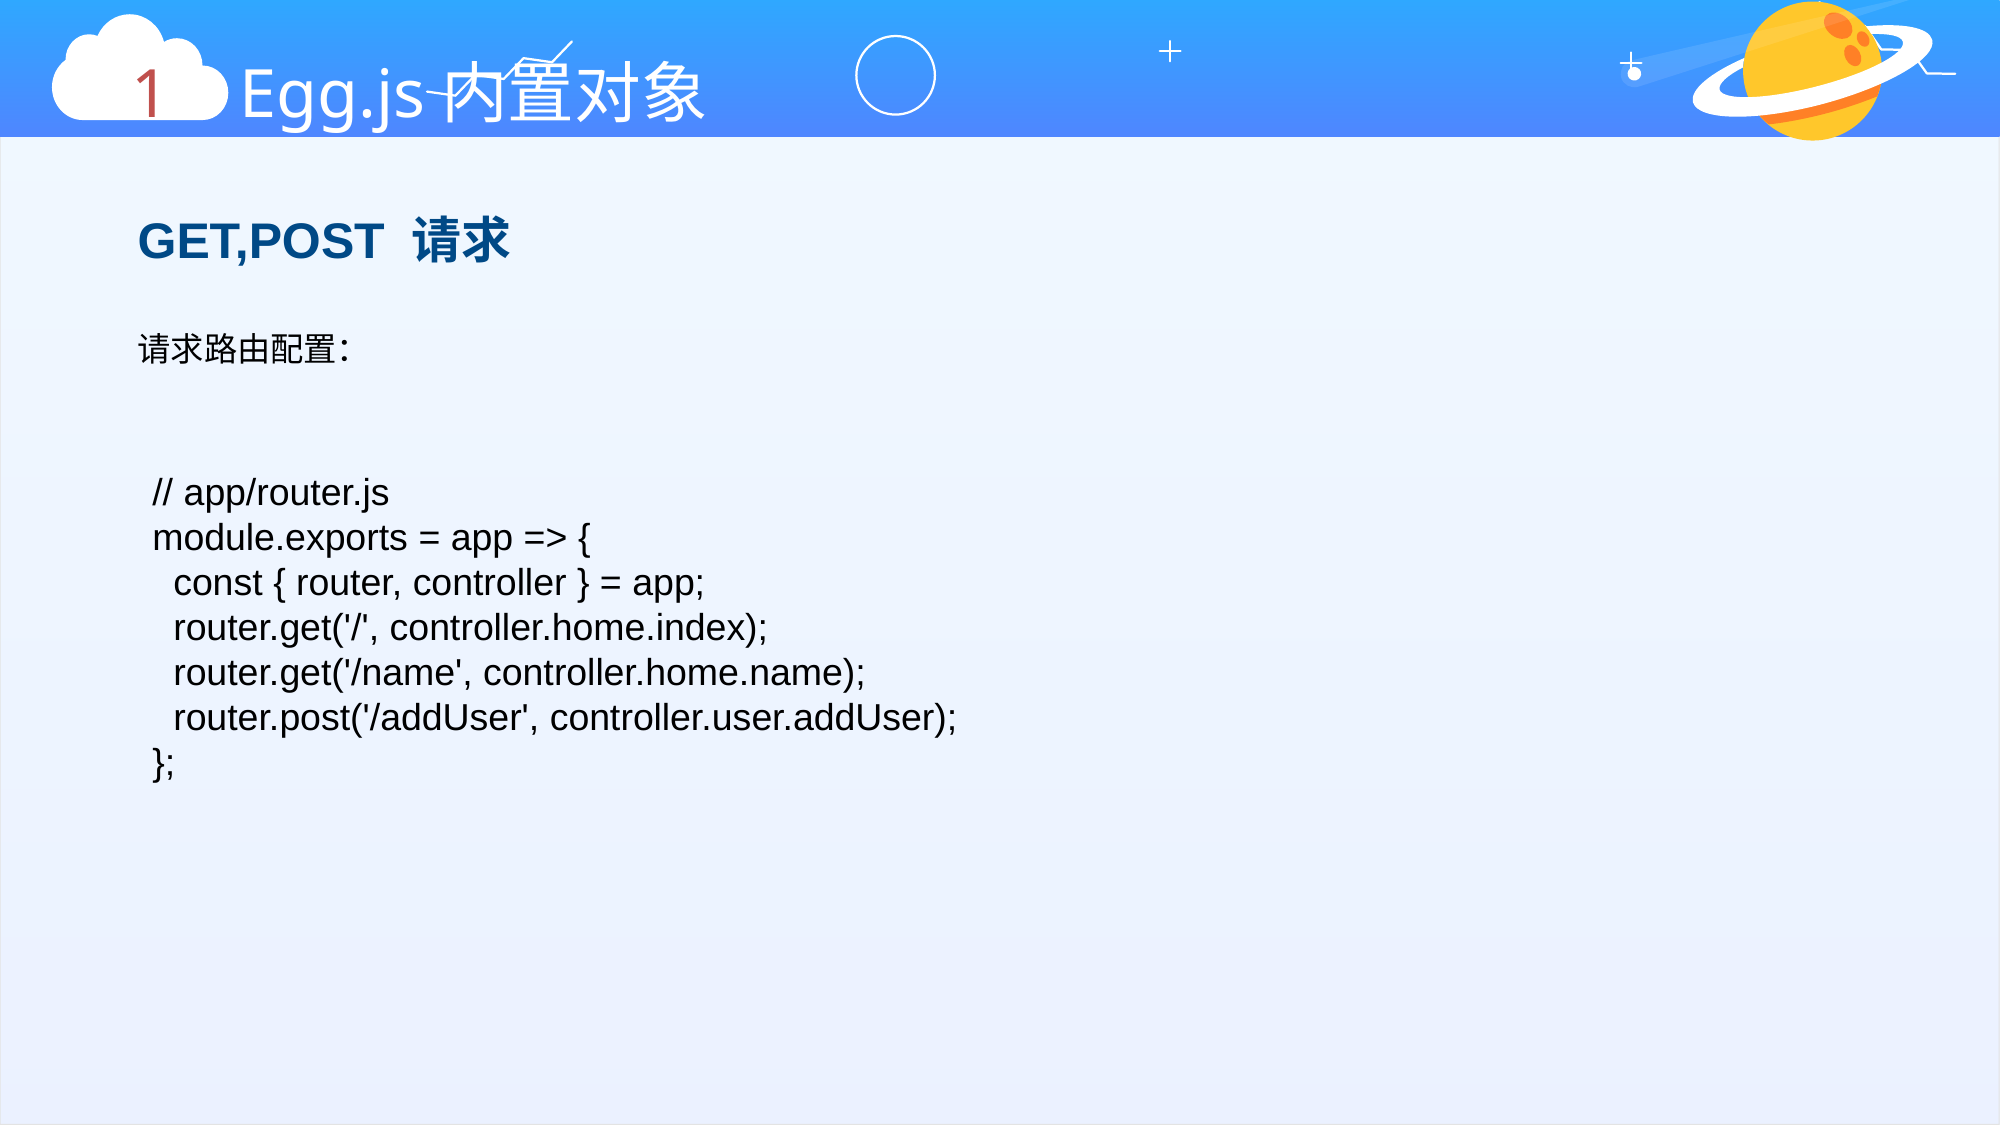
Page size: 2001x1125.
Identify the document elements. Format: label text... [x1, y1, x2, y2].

text_box [71, 14, 192, 43]
text_box GET,POST 请求 [122, 201, 1046, 277]
text_box 请求路由配置： [123, 320, 1976, 376]
text_box // app/router.js module.exports = app => { const { router, controller } = app; router.get('/', controller.home.index); router.get('/name', controller.home.name); router.post('/addUser', controller.user.addUser); }; [137, 460, 1961, 791]
text_box 1 Egg.js内置对象 [52, 43, 789, 138]
